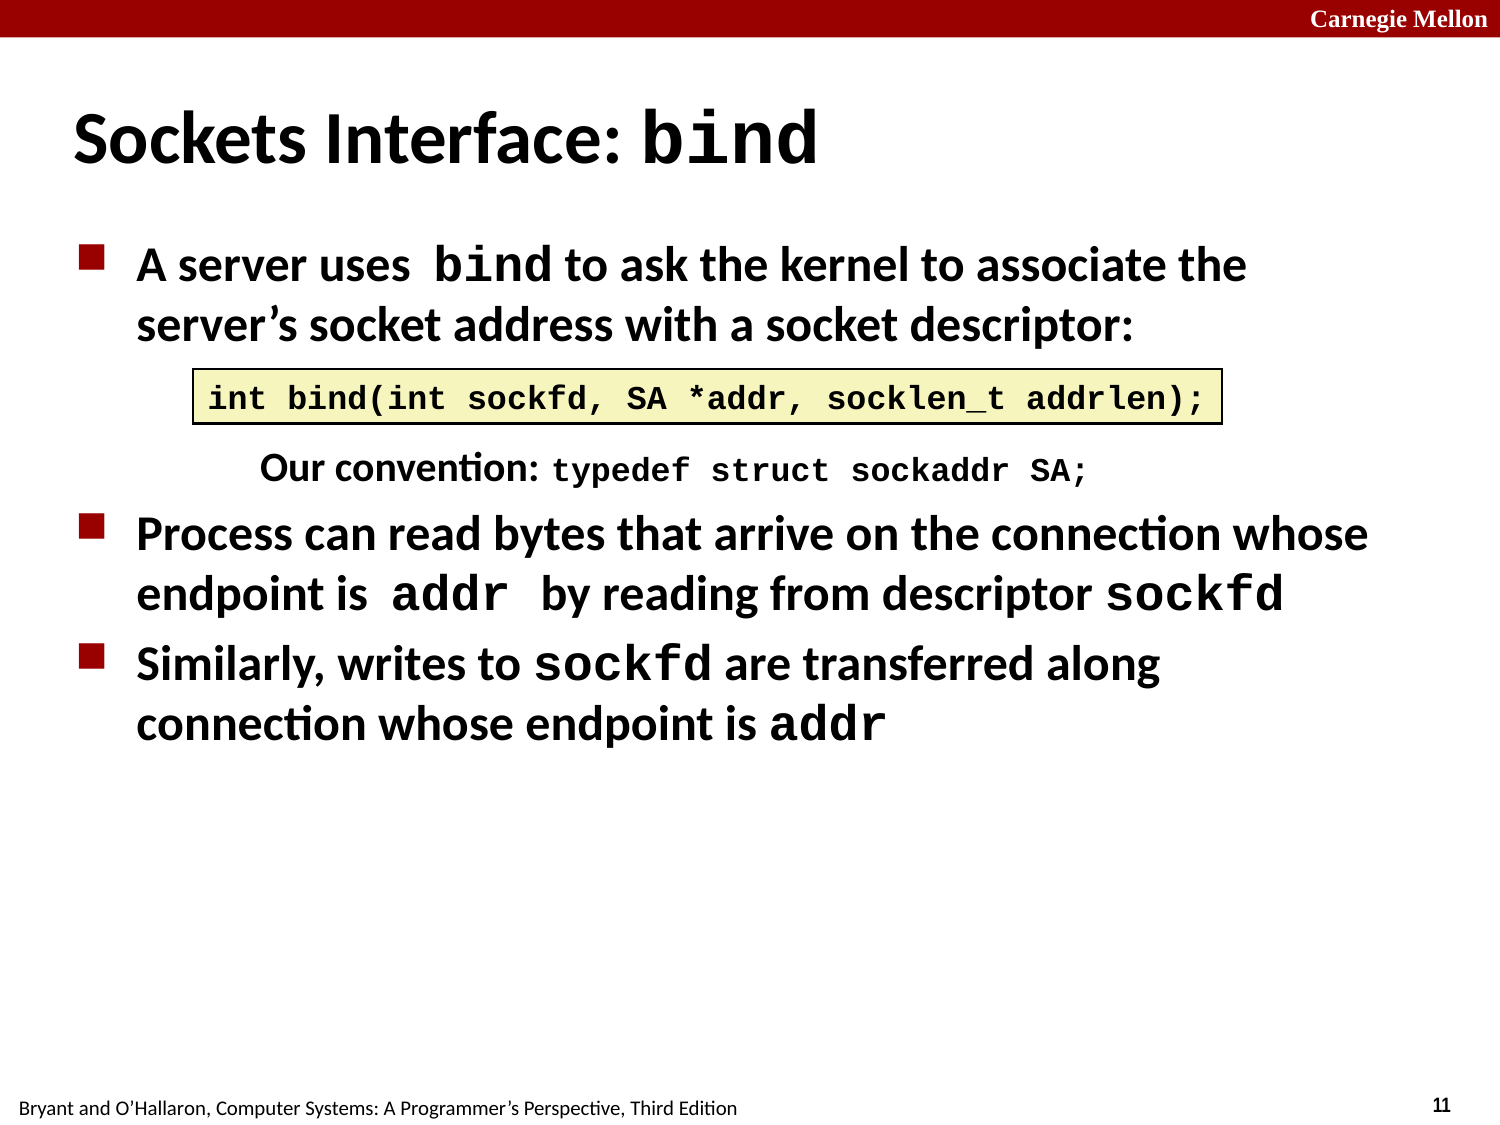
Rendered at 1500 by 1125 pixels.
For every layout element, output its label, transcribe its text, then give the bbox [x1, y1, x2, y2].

title Sockets Interface: bind [58, 71, 1305, 197]
text_box int bind(int sockfd, SA *addr, socklen_t addrlen); [192, 368, 1223, 424]
list A server uses bind to ask the kernel to associate the server’s socket address with a socket descriptor: Our convention: typedef struct sockaddr SA; Process can read bytes that arrive on the connection whose endpoint is addr by reading from descriptor sockfd Similarly, writes to sockfd are transferred along connection whose endpoint is addr [64, 223, 1413, 351]
